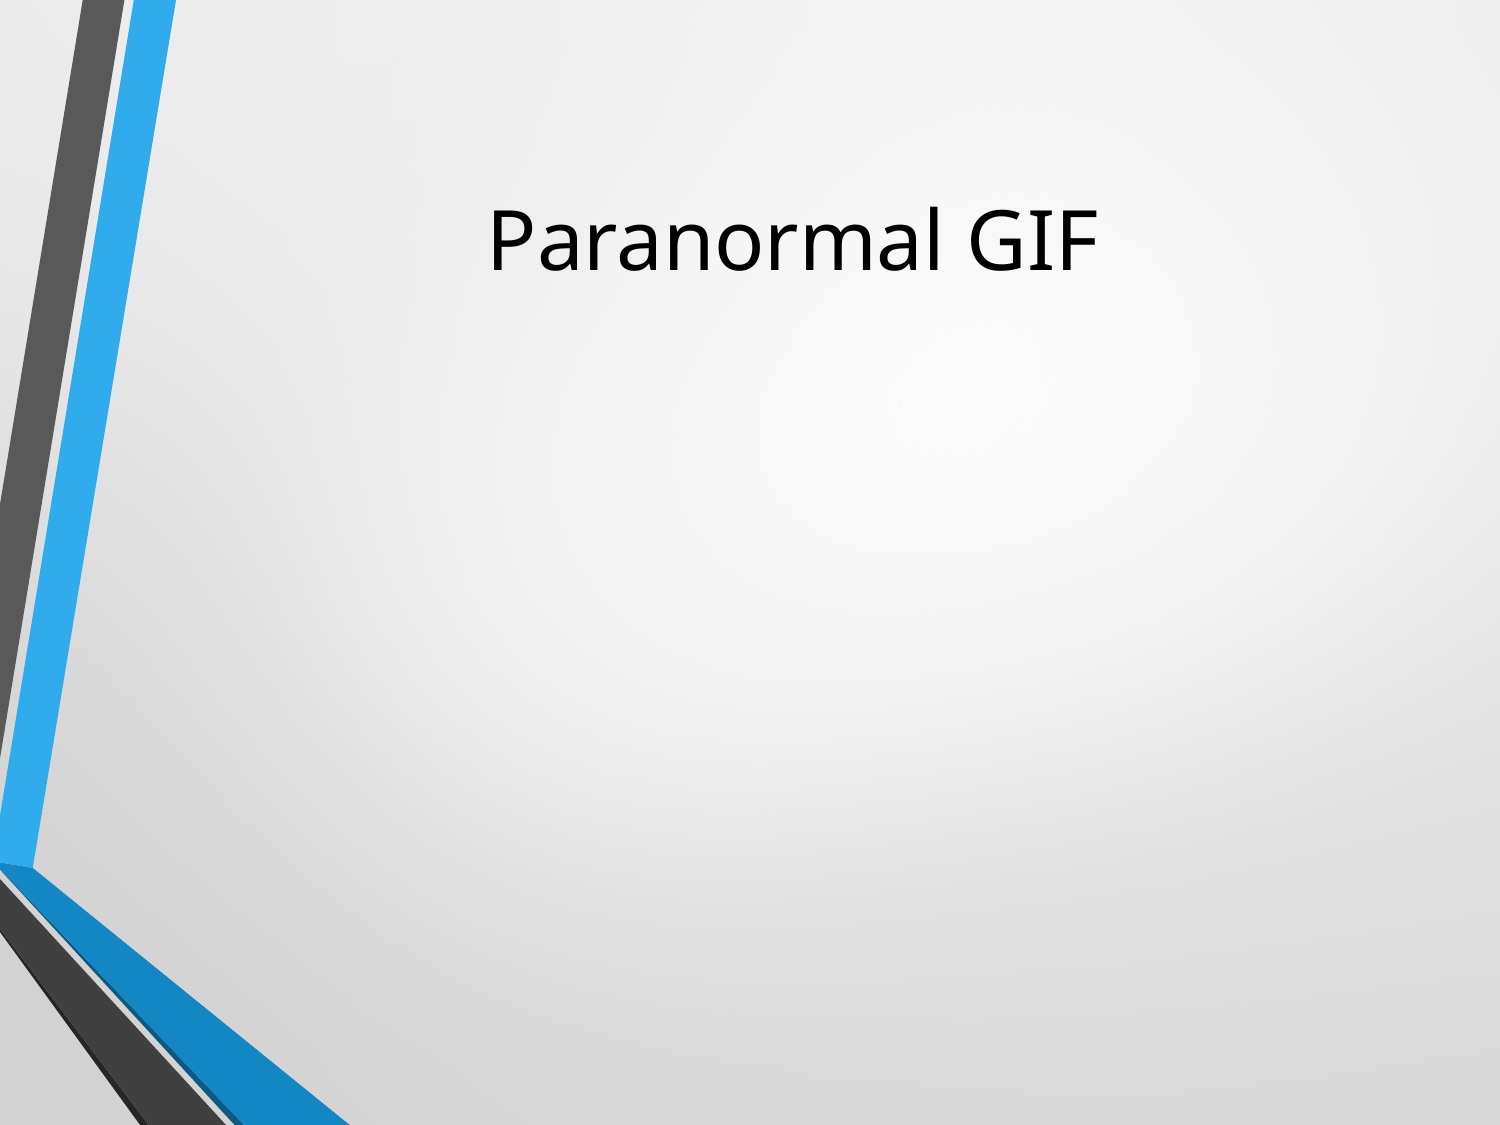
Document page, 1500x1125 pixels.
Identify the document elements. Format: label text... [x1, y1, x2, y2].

title Paranormal GIF [161, 75, 1425, 400]
